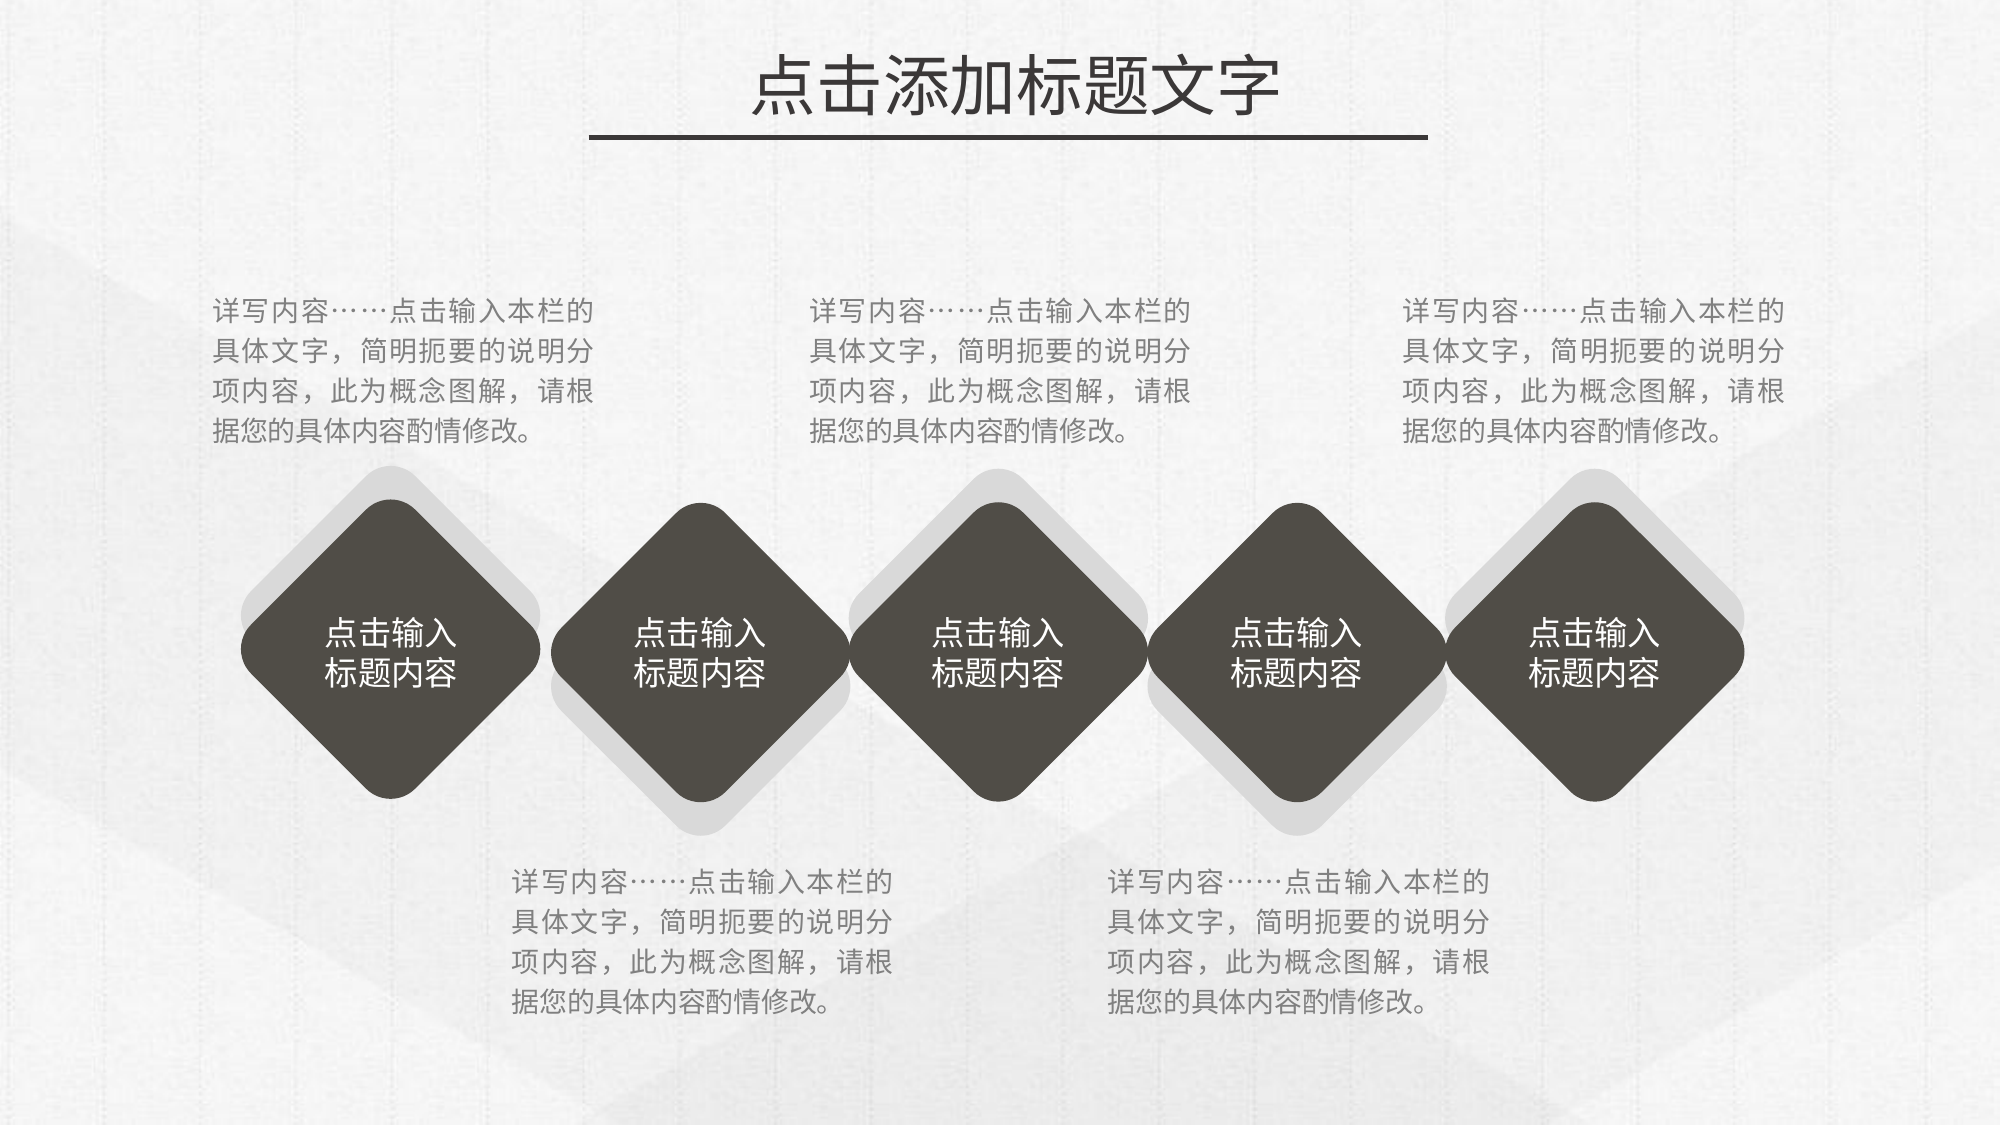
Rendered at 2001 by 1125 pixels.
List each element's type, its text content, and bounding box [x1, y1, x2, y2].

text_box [274, 499, 507, 766]
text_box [1181, 536, 1414, 803]
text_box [882, 502, 1115, 768]
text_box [1478, 502, 1711, 768]
picture [0, 0, 2000, 1125]
text_box 详写内容……点击输入本栏的具体文字，简明扼要的说明分项内容，此为概念图解，请根据您的具体内容酌情修改。 [212, 286, 595, 447]
text_box 详写内容……点击输入本栏的具体文字，简明扼要的说明分项内容，此为概念图解，请根据您的具体内容酌情修改。 [1402, 286, 1785, 447]
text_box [584, 536, 817, 803]
text_box 详写内容……点击输入本栏的具体文字，简明扼要的说明分项内容，此为概念图解，请根据您的具体内容酌情修改。 [809, 286, 1192, 447]
text_box 详写内容……点击输入本栏的具体文字，简明扼要的说明分项内容，此为概念图解，请根据您的具体内容酌情修改。 [1107, 857, 1490, 1018]
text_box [561, 36, 1472, 138]
text_box 详写内容……点击输入本栏的具体文字，简明扼要的说明分项内容，此为概念图解，请根据您的具体内容酌情修改。 [511, 857, 894, 1018]
